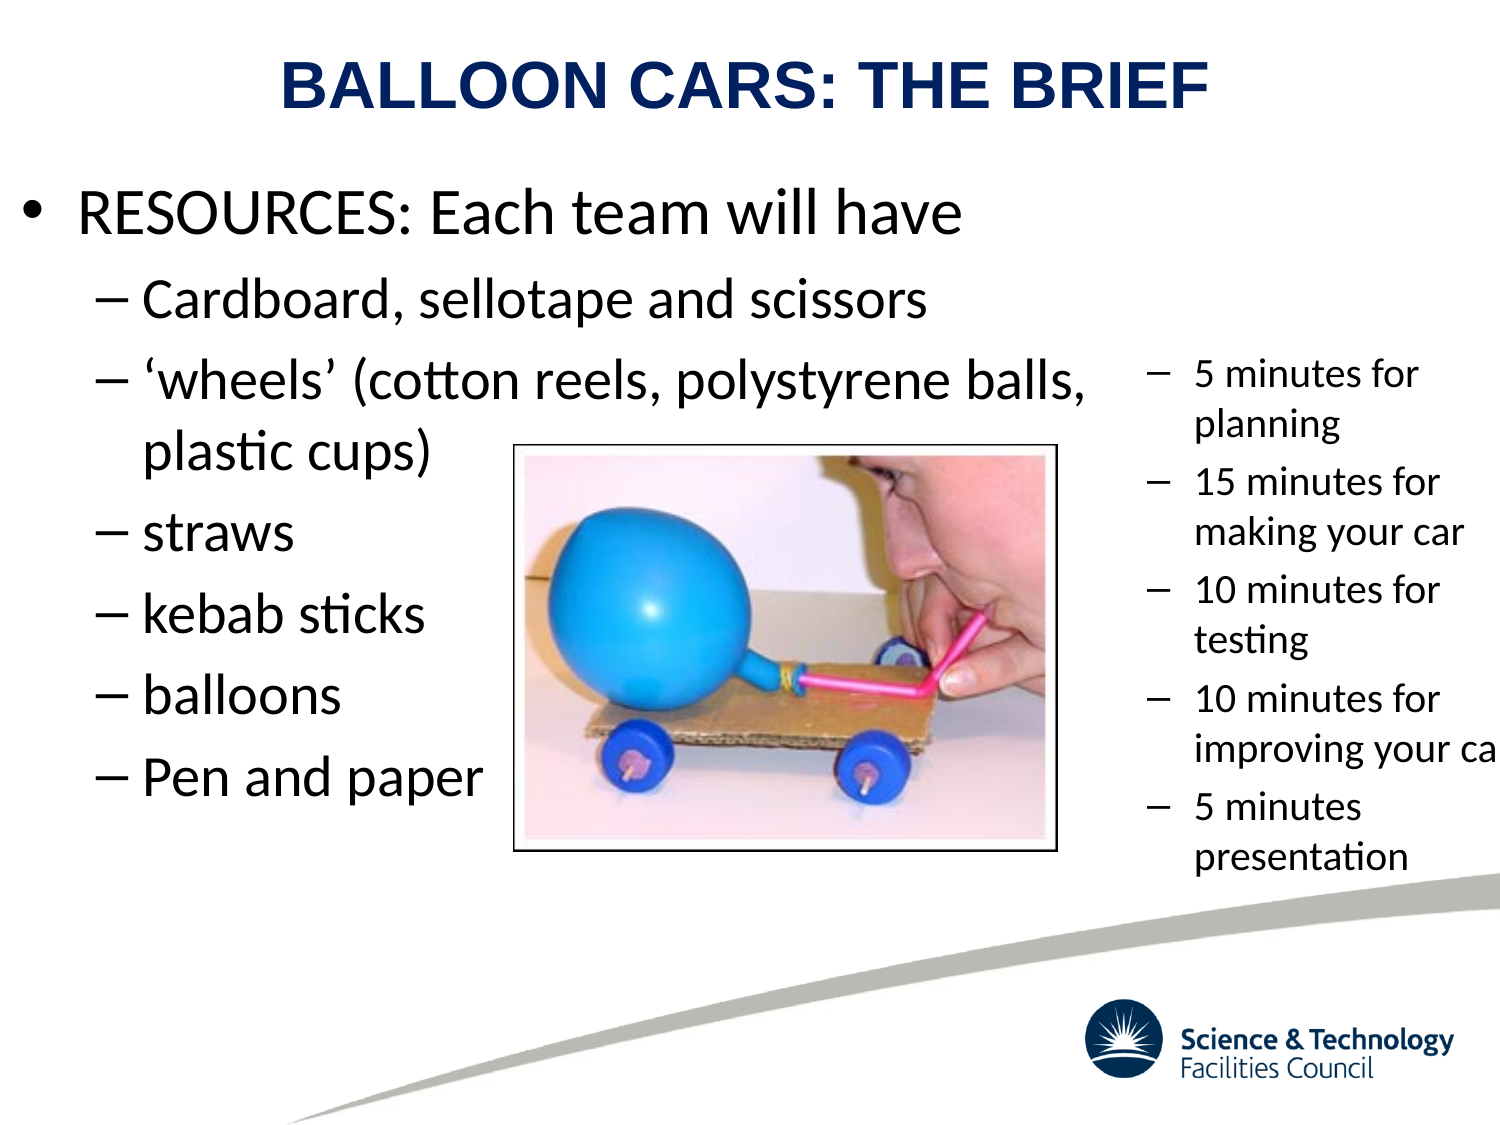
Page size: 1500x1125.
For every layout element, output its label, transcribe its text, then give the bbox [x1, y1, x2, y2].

picture [278, 872, 1500, 1125]
text_box 5 minutes for planning 15 minutes for making your car 10 minutes for testing 10 minutes for improving your car 5 minutes presentation [1057, 338, 1500, 776]
list RESOURCES: Each team will have Cardboard, sellotape and scissors ‘wheels’ (cotton reels, polystyrene balls, plastic cups) straws kebab sticks balloons Pen and paper [5, 160, 1152, 882]
text_box BALLOON CARS: THE BRIEF [70, 11, 1421, 153]
picture [513, 444, 1058, 853]
